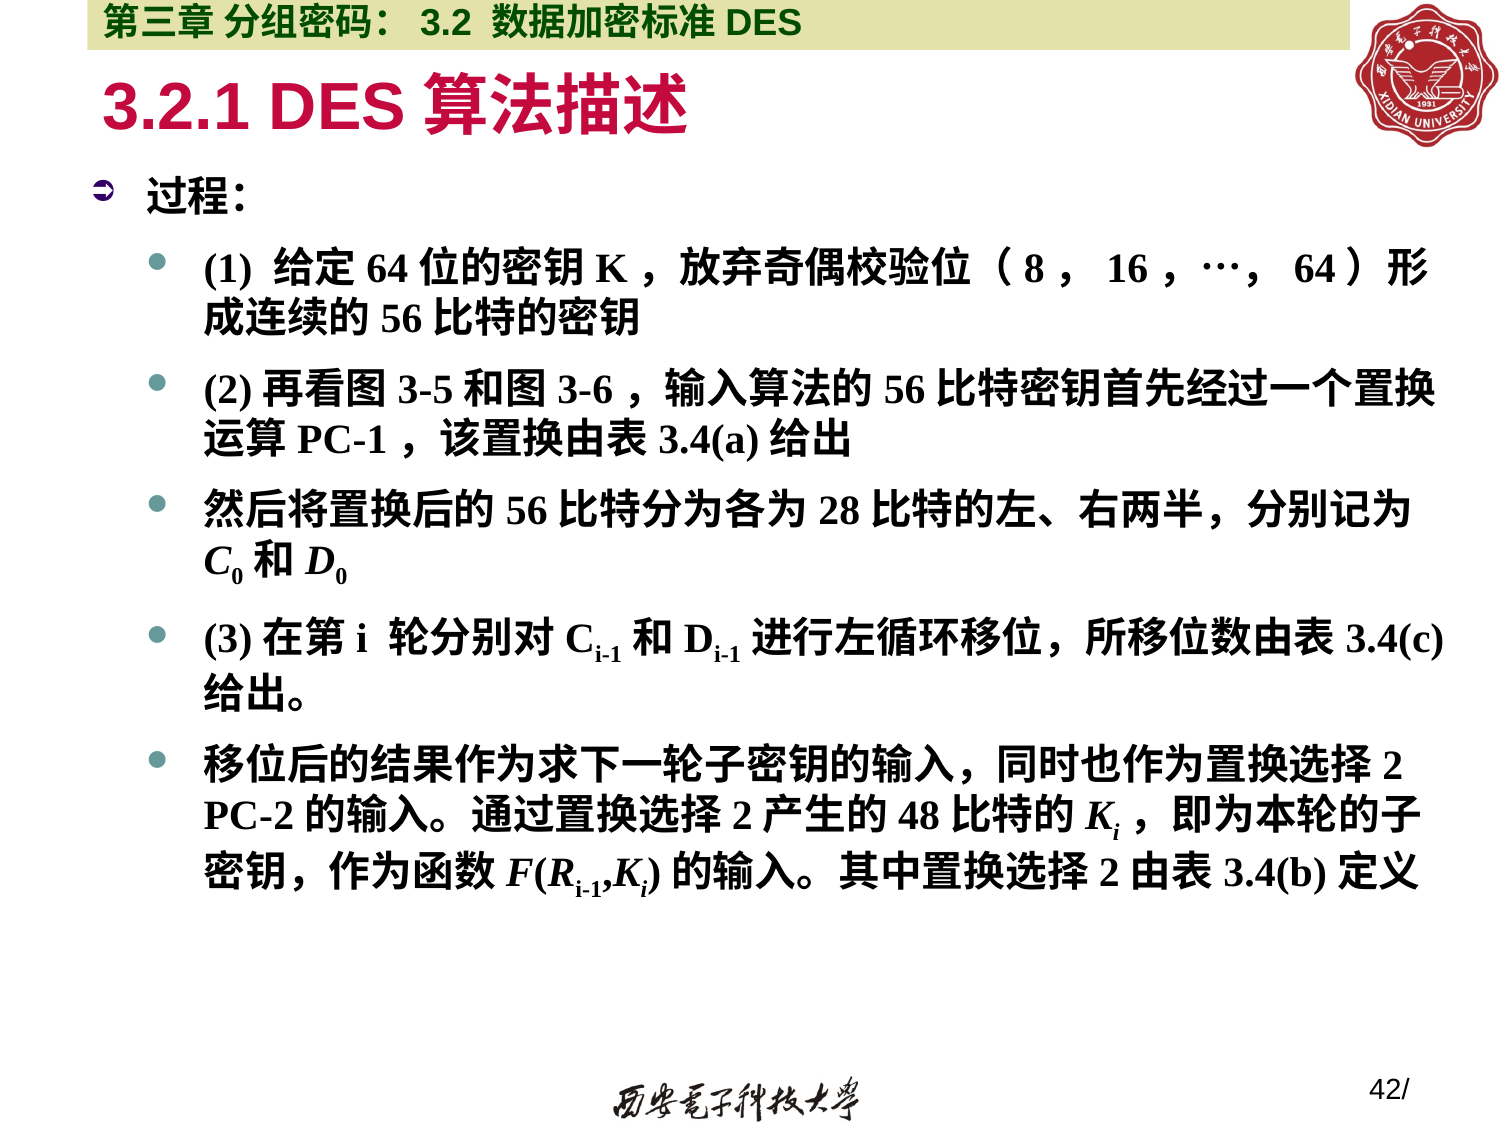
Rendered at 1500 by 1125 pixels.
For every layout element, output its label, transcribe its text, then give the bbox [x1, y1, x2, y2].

list 过程： (1) 给定64位的密钥K，放弃奇偶校验位（8，16，…，64）形成连续的56比特的密钥 (2)再看图3-5和图3-6，输入算法的56比特密钥首先经过一个置换运算PC-1，该置换由表3.4(a)给出 然后将置换后的56比特分为各为28比特的左、右两半，分别记为C0和D0 (3)在第i 轮分别对Ci-1和Di-1进行左循环移位，所移位数由表3.4(c)给出。 移位后的结果作为求下一轮子密钥的输入，同时也作为置换选择2 PC-2的输入。通过置换选择2产生的48比特的Ki，即为本轮的子密钥，作为函数F(Ri-1,Ki)的输入。其中置换选择2由表3.4(b)定义 [74, 162, 1463, 1063]
title 3.2.1 DES算法描述 [87, 62, 1351, 151]
slide_number 42/ [1212, 1062, 1426, 1113]
picture [612, 1076, 863, 1125]
text_box 第三章 分组密码：3.2 数据加密标准DES [87, 0, 1350, 50]
picture [1350, 0, 1500, 150]
